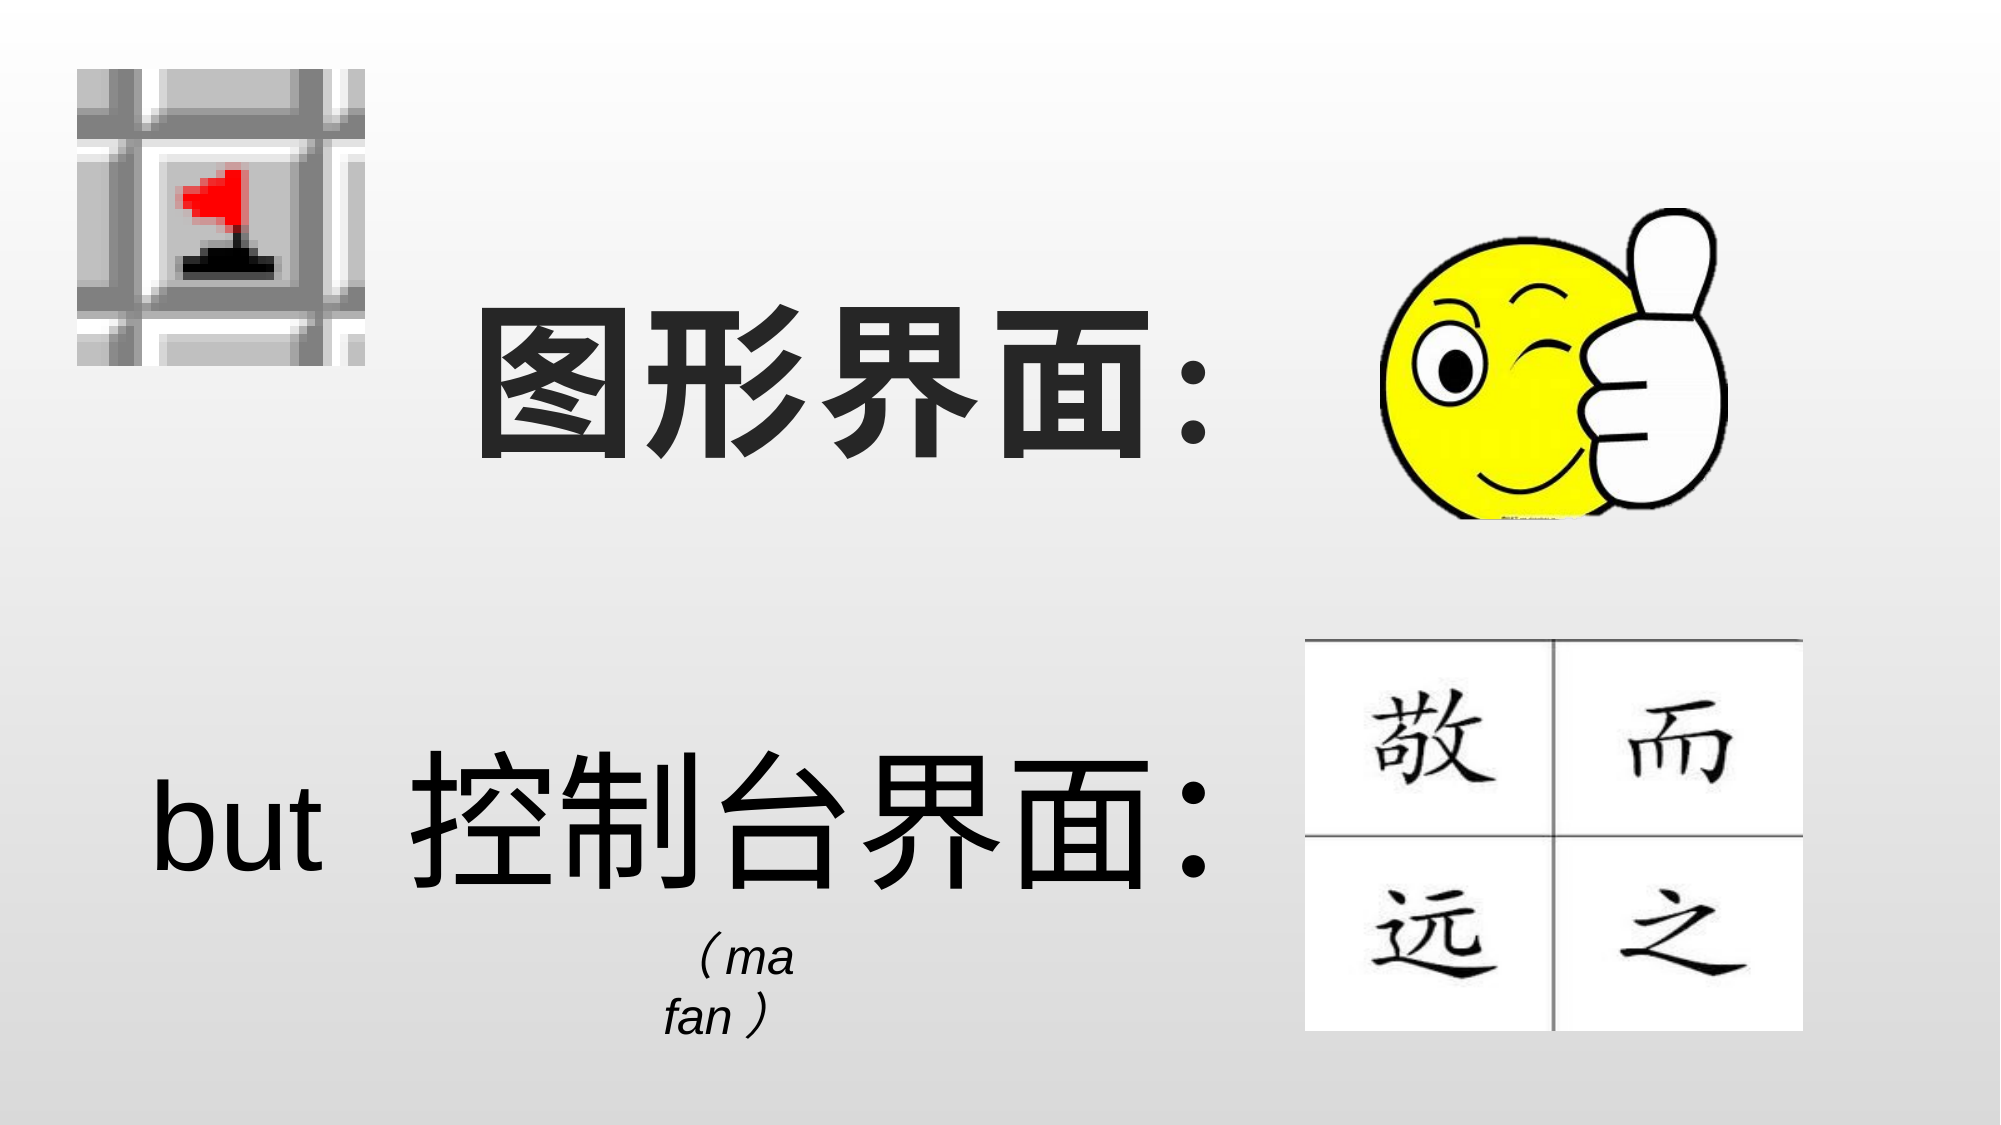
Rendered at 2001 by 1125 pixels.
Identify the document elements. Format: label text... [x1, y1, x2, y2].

picture [77, 69, 365, 366]
title 图形界面： [452, 243, 1306, 485]
text_box （ma fan） [648, 916, 926, 1052]
text_box 控制台界面： [391, 720, 1229, 915]
picture [1305, 639, 1803, 1031]
picture [1380, 208, 1728, 522]
text_box but [135, 737, 365, 870]
